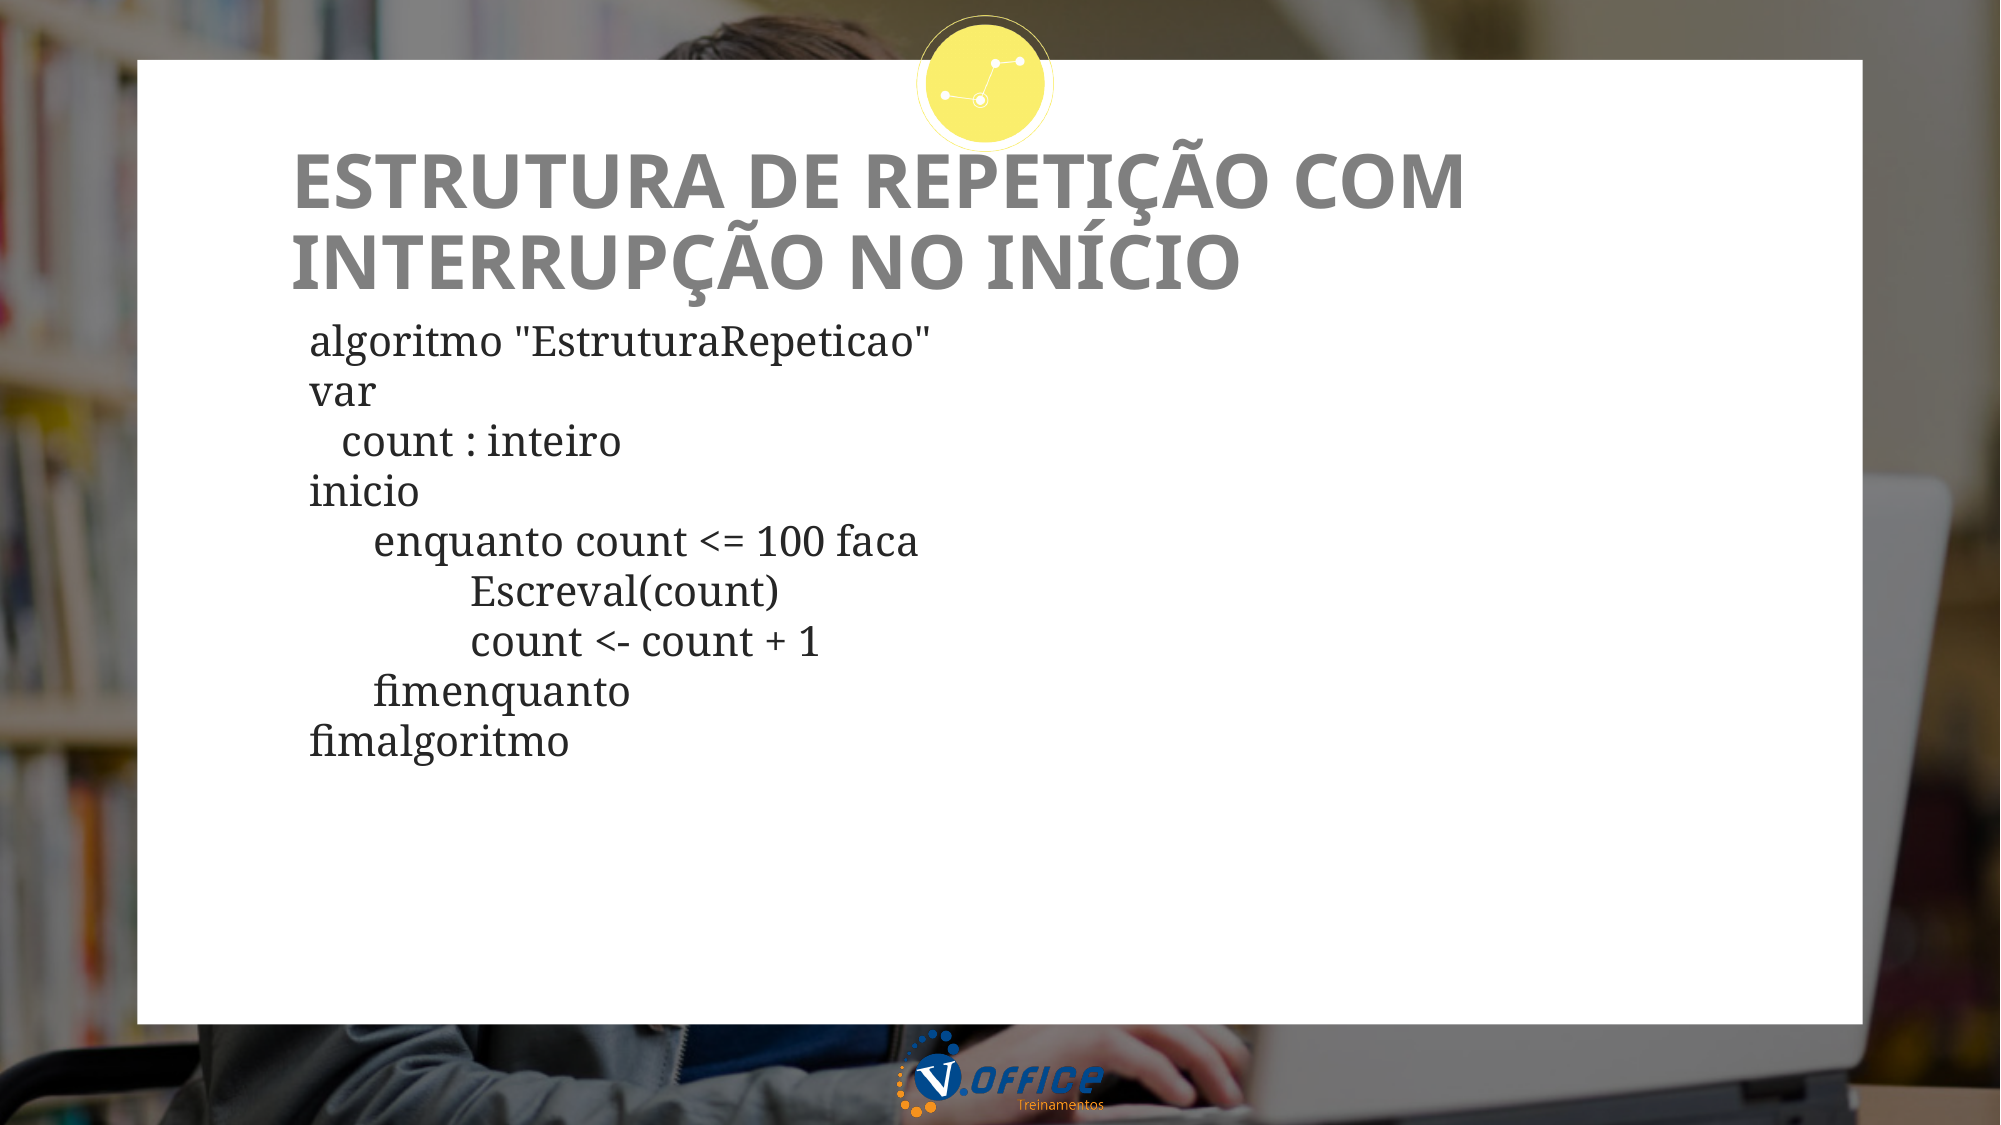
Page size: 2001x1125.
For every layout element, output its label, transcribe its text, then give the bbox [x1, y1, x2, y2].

list algoritmo "EstruturaRepeticao" var count : inteiro inicio enquanto count <= 100 faca Escreval(count) count <- count + 1 fimenquanto fimalgoritmo [294, 306, 1706, 1098]
picture [0, 0, 2000, 1125]
title ESTRUTURA DE REPETIÇÃO COM INTERRUPÇÃO NO INÍCIO [276, 116, 1587, 334]
